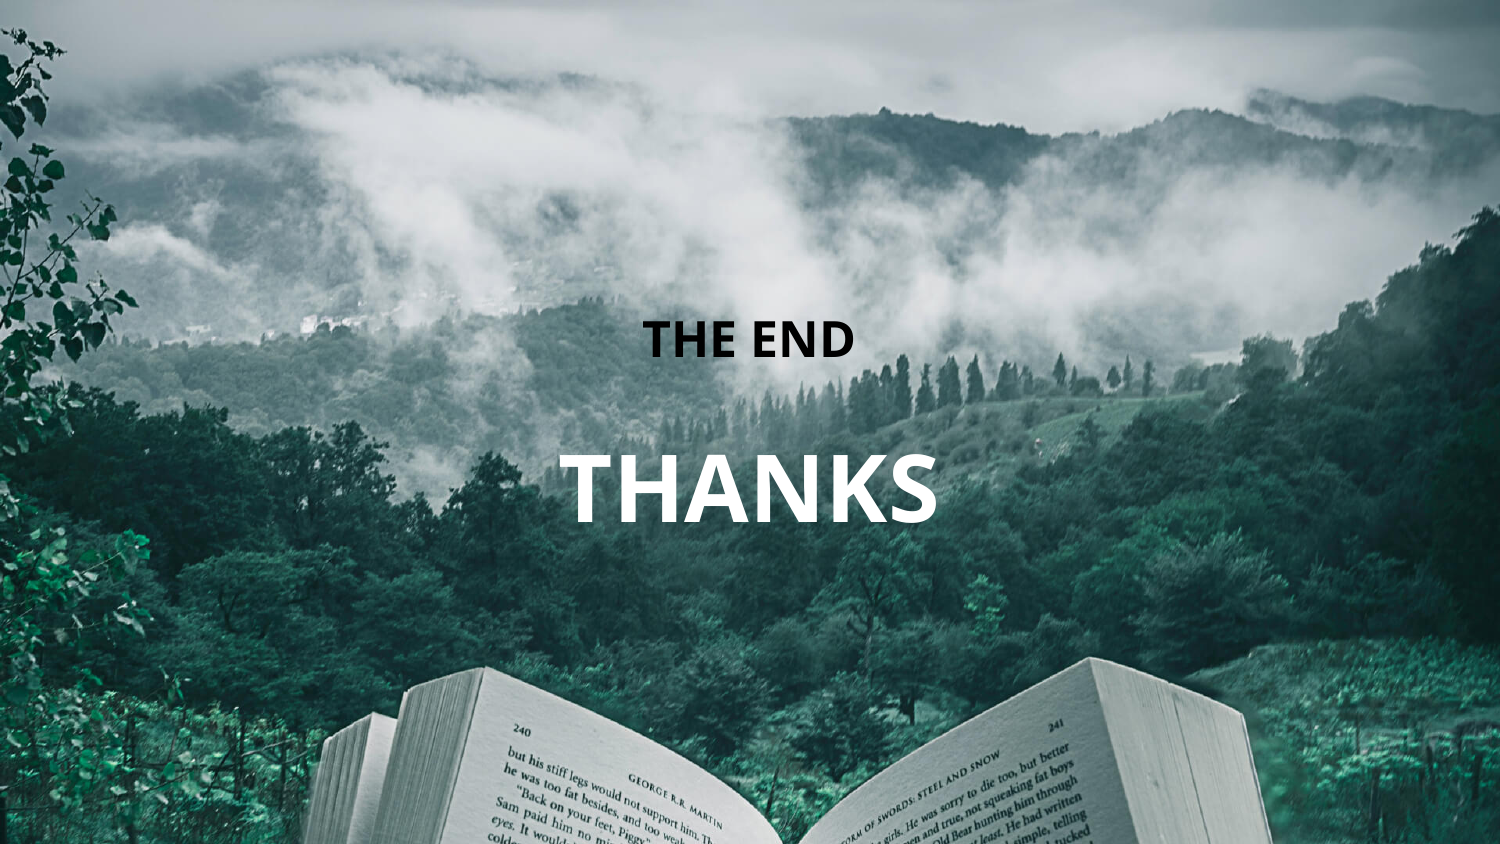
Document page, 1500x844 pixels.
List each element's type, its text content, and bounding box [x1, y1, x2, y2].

text_box THE END [471, 300, 1028, 390]
picture [0, 0, 1500, 844]
text_box THANKS [471, 421, 1028, 591]
